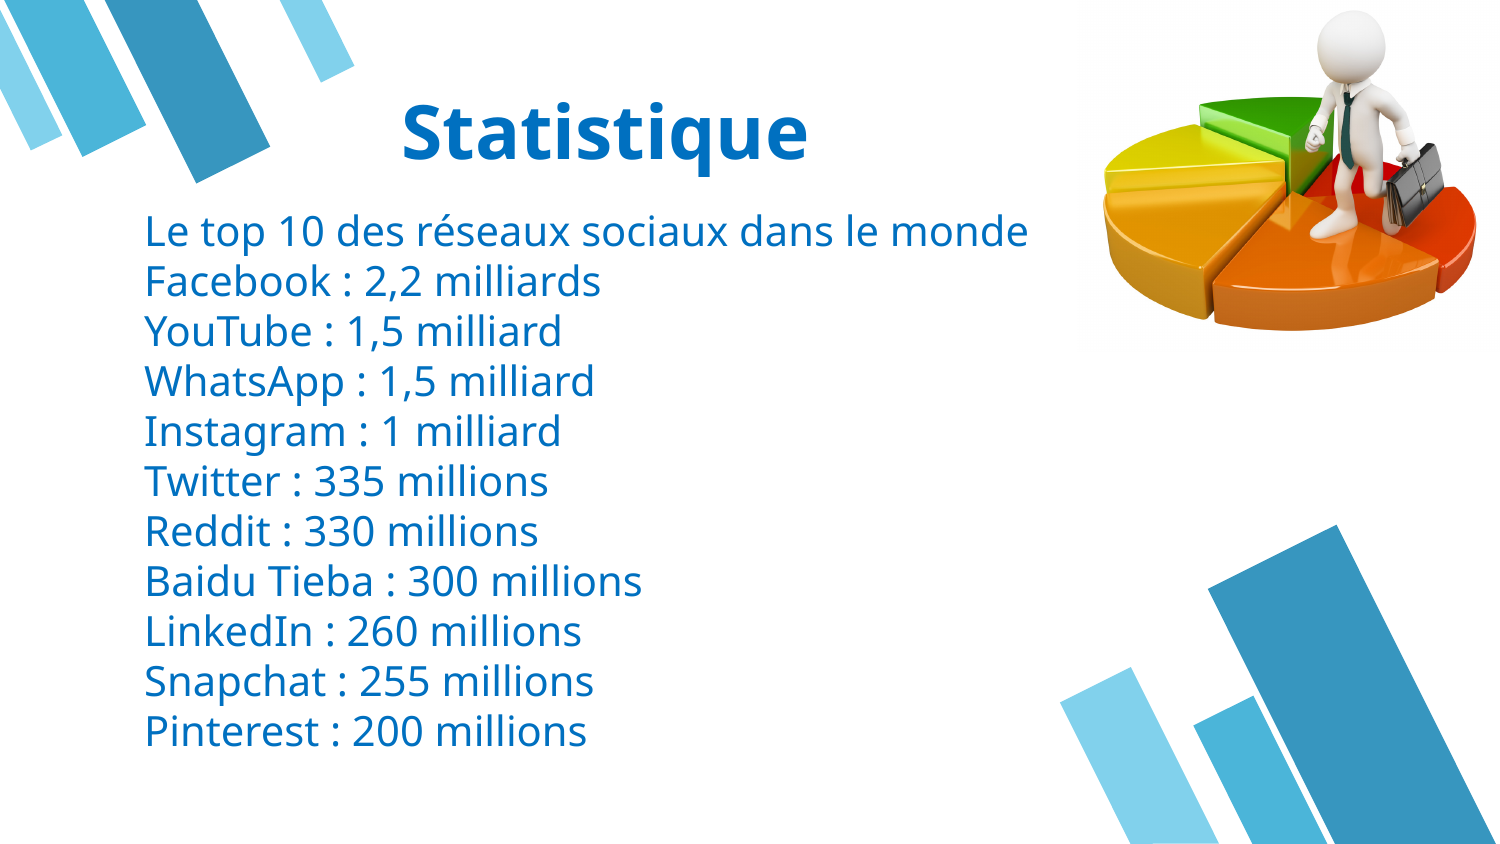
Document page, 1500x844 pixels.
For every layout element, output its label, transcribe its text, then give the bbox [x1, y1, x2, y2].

text_box Statistique [386, 0, 1075, 189]
text_box Le top 10 des réseaux sociaux dans le monde Facebook : 2,2 milliards YouTube : 1,5 milliard WhatsApp : 1,5 milliard Instagram : 1 milliard Twitter : 335 millions Reddit : 330 millions Baidu Tieba : 300 millions LinkedIn : 260 millions Snapchat : 255 millions Pinterest : 200 millions [129, 189, 1095, 615]
picture [1077, 0, 1500, 352]
